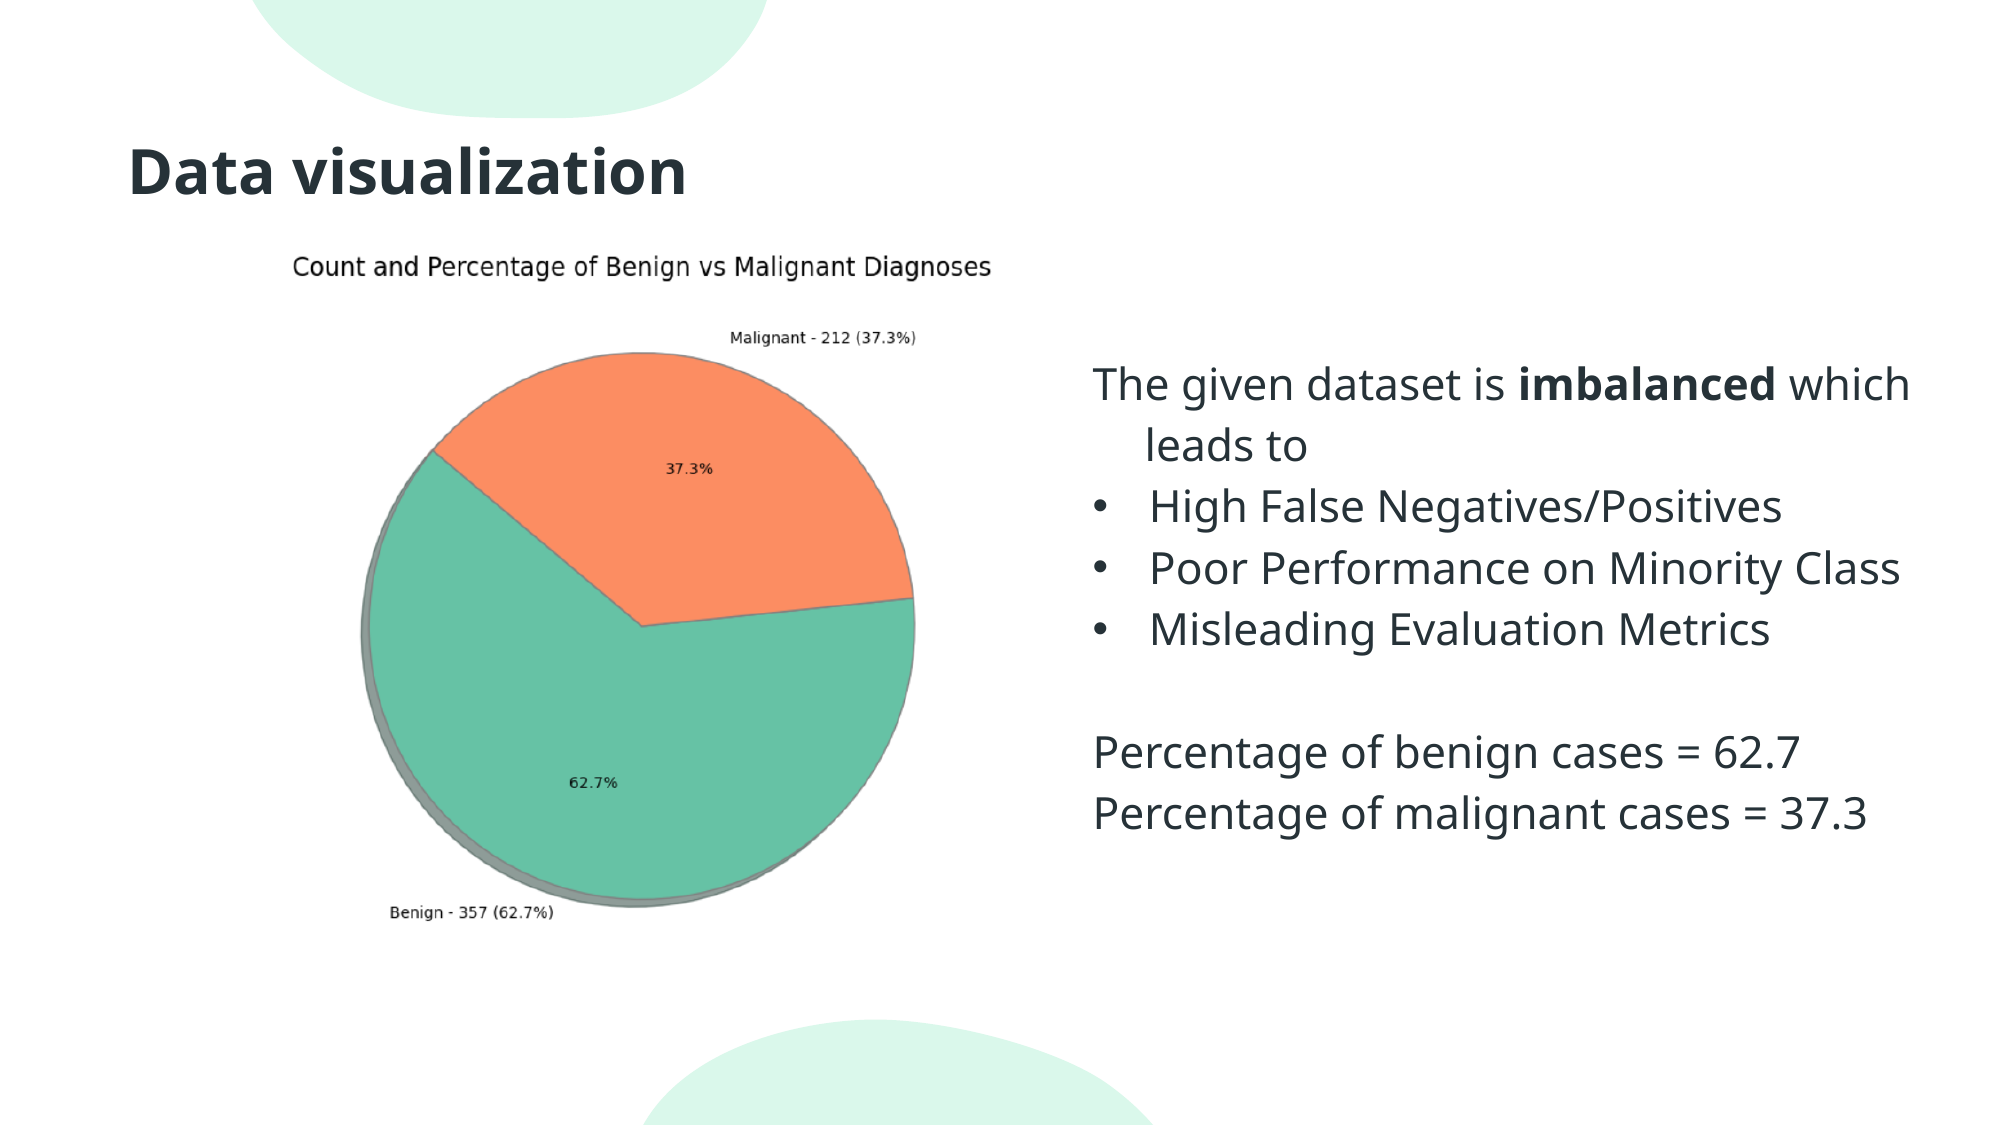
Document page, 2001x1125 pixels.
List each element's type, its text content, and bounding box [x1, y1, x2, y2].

picture [279, 245, 1001, 936]
text_box The given dataset is imbalanced which leads to High False Negatives/Positives Poor Performance on Minority Class Misleading Evaluation Metrics Percentage of benign cases = 62.7 Percentage of malignant cases = 37.3 [1054, 332, 1959, 792]
text_box Data visualization [112, 107, 1605, 222]
